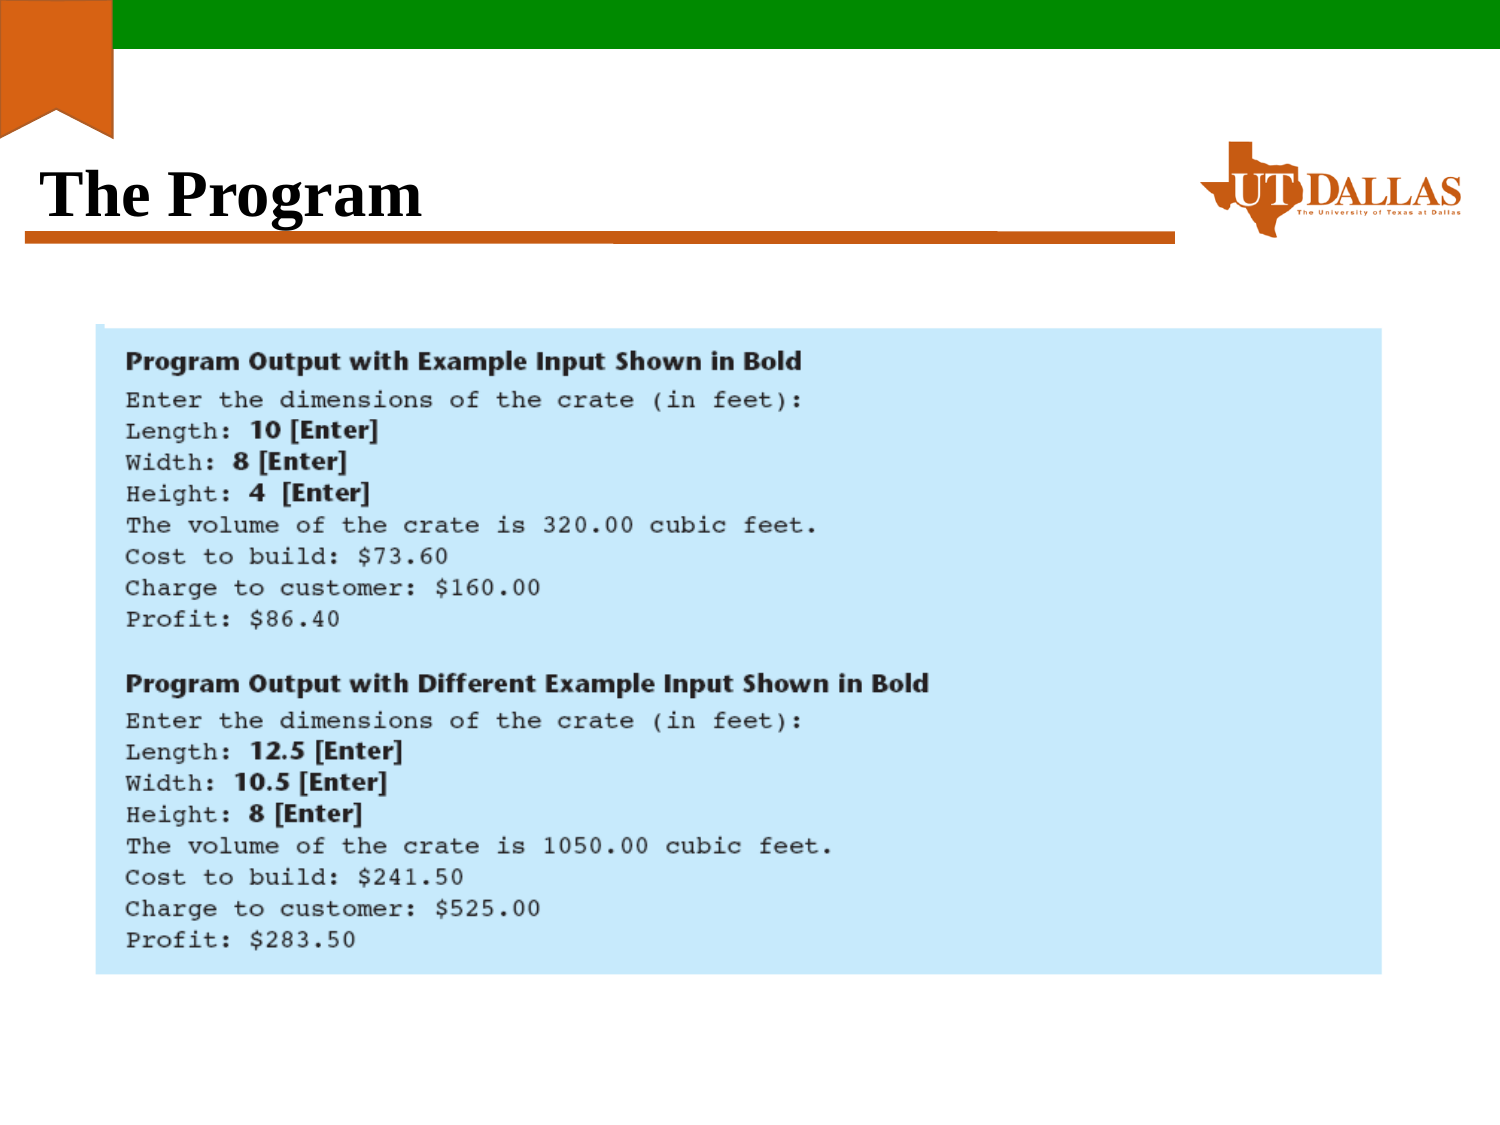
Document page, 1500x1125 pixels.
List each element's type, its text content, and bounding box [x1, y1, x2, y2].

picture [90, 324, 1391, 982]
picture [1375, 141, 1461, 238]
title The Program [24, 99, 1375, 280]
